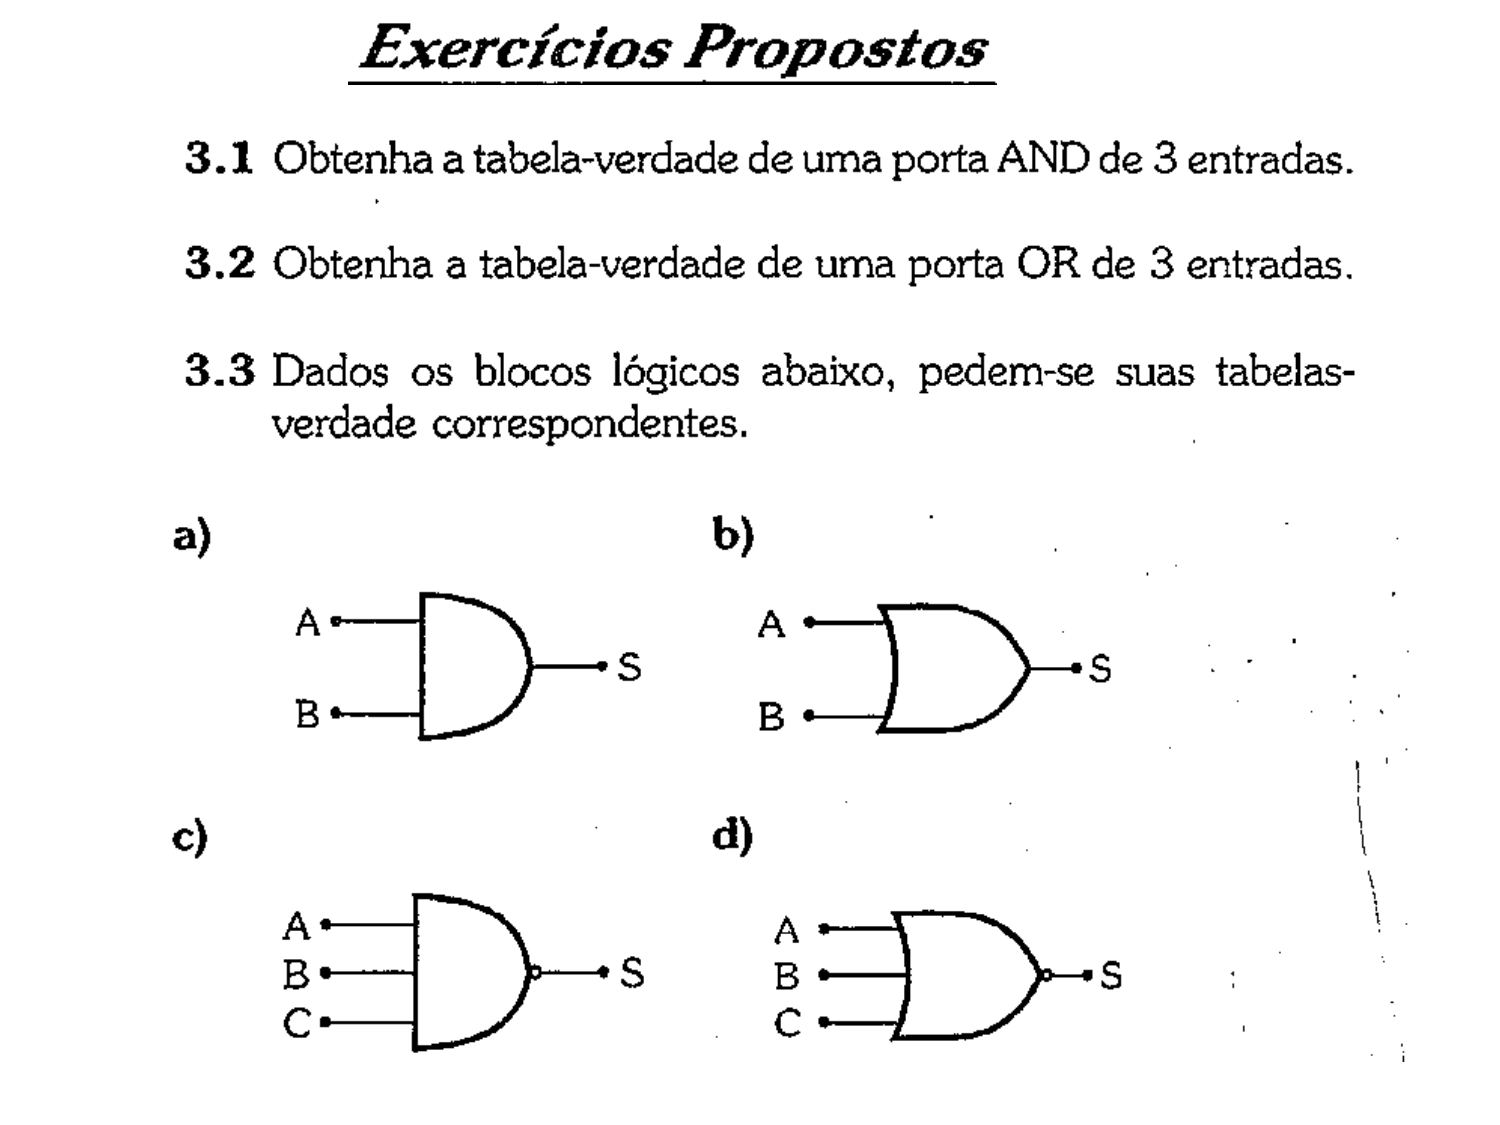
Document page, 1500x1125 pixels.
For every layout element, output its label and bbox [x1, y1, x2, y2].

picture [123, 100, 1427, 1062]
picture [348, 11, 997, 86]
